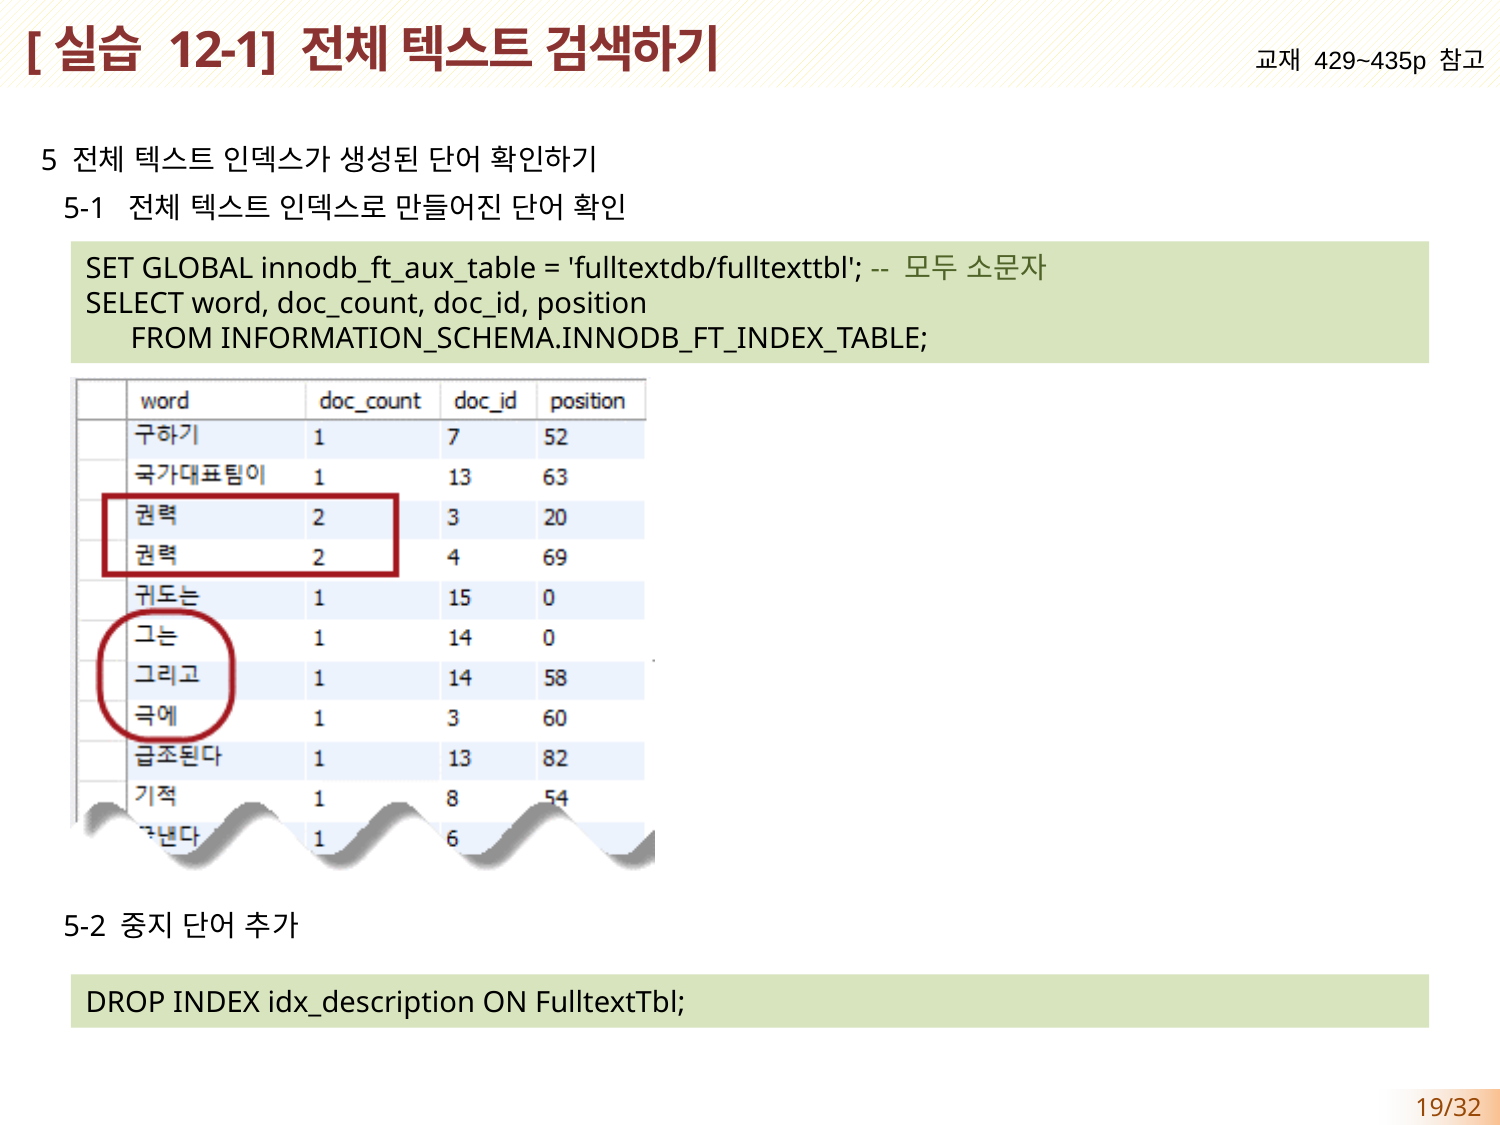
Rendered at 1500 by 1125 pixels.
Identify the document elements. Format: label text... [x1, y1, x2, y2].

text_box DROP INDEX idx_description ON FulltextTbl; [69, 972, 1431, 1030]
text_box SET GLOBAL innodb_ft_aux_table = 'fulltextdb/fulltexttbl'; -- 모두 소문자 SELECT word, doc_count, doc_id, position FROM INFORMATION_SCHEMA.INNODB_FT_INDEX_TABLE; [69, 239, 1431, 365]
picture [70, 376, 655, 873]
text_box 교재 429~435p 참고 [1240, 36, 1500, 82]
title [실습 12-1] 전체 텍스트 검색하기 [10, 8, 1288, 87]
list 5 전체 텍스트 인덱스가 생성된 단어 확인하기 5-1 전체 텍스트 인덱스로 만들어진 단어 확인 5-2 중지 단어 추가 [10, 126, 1481, 1057]
